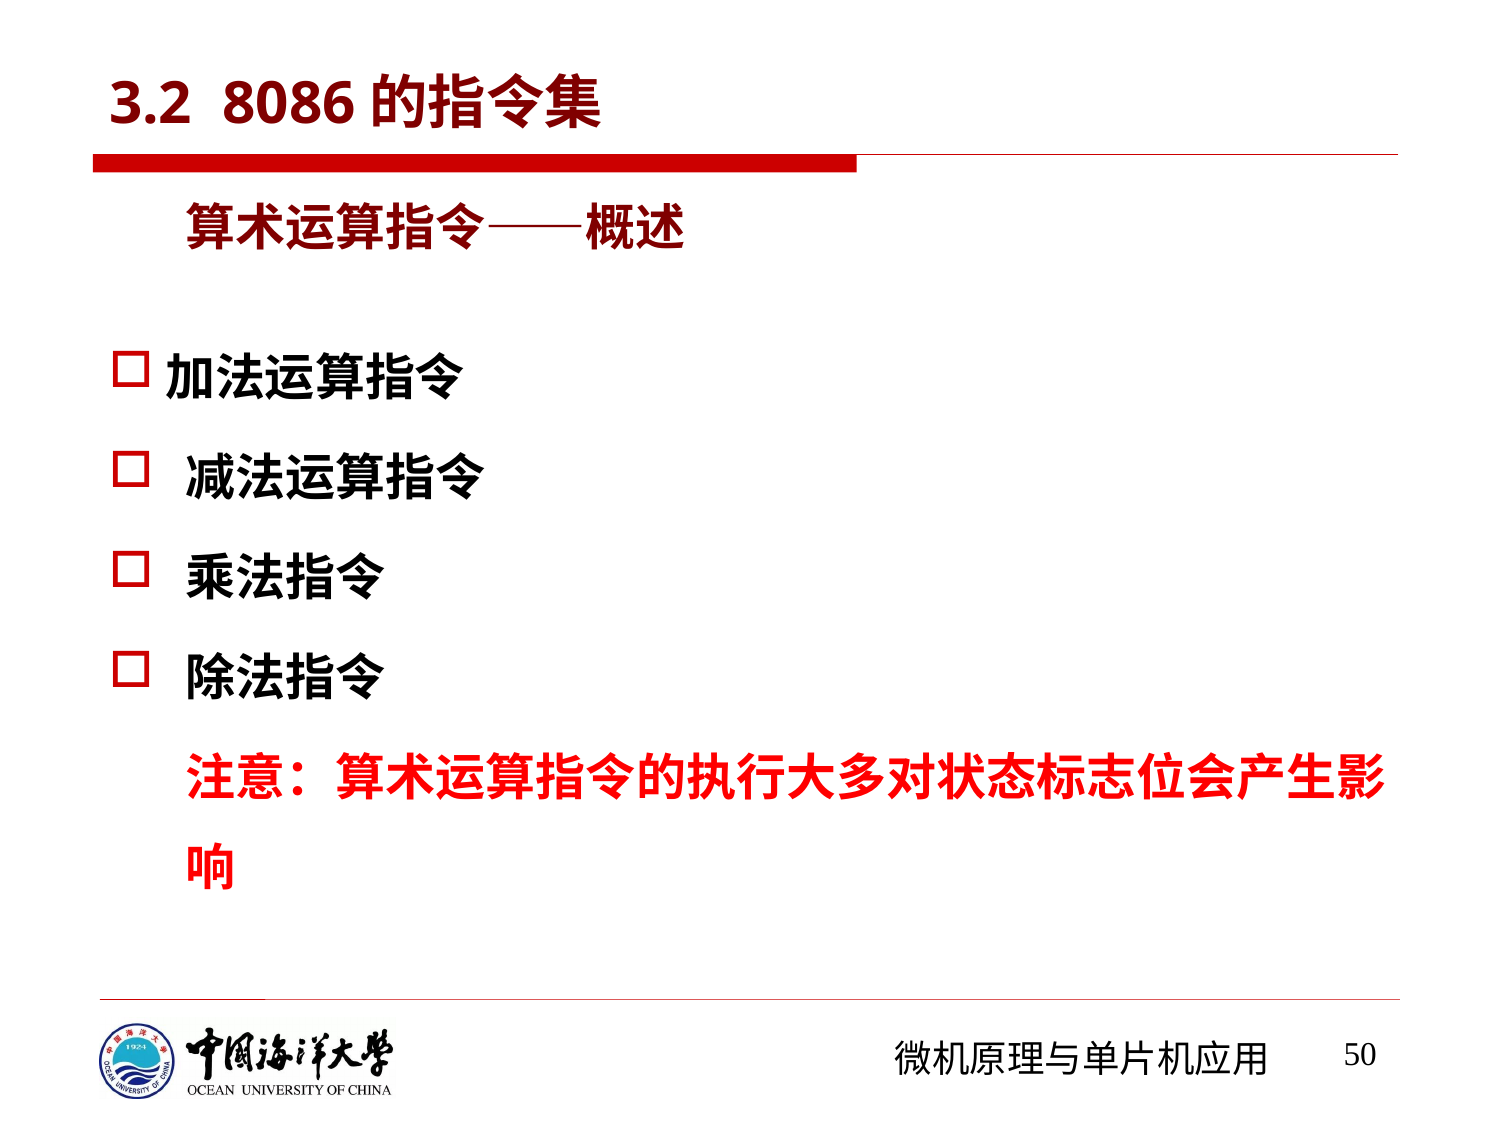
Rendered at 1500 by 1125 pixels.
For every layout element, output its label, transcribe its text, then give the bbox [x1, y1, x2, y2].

title 3.2 8086的指令集 [94, 30, 1407, 143]
slide_number 50 [1328, 1024, 1448, 1103]
picture [99, 1017, 396, 1099]
list 算术运算指令——概述 加法运算指令 减法运算指令 乘法指令 除法指令 注意：算术运算指令的执行大多对状态标志位会产生影响 [93, 172, 1407, 1000]
